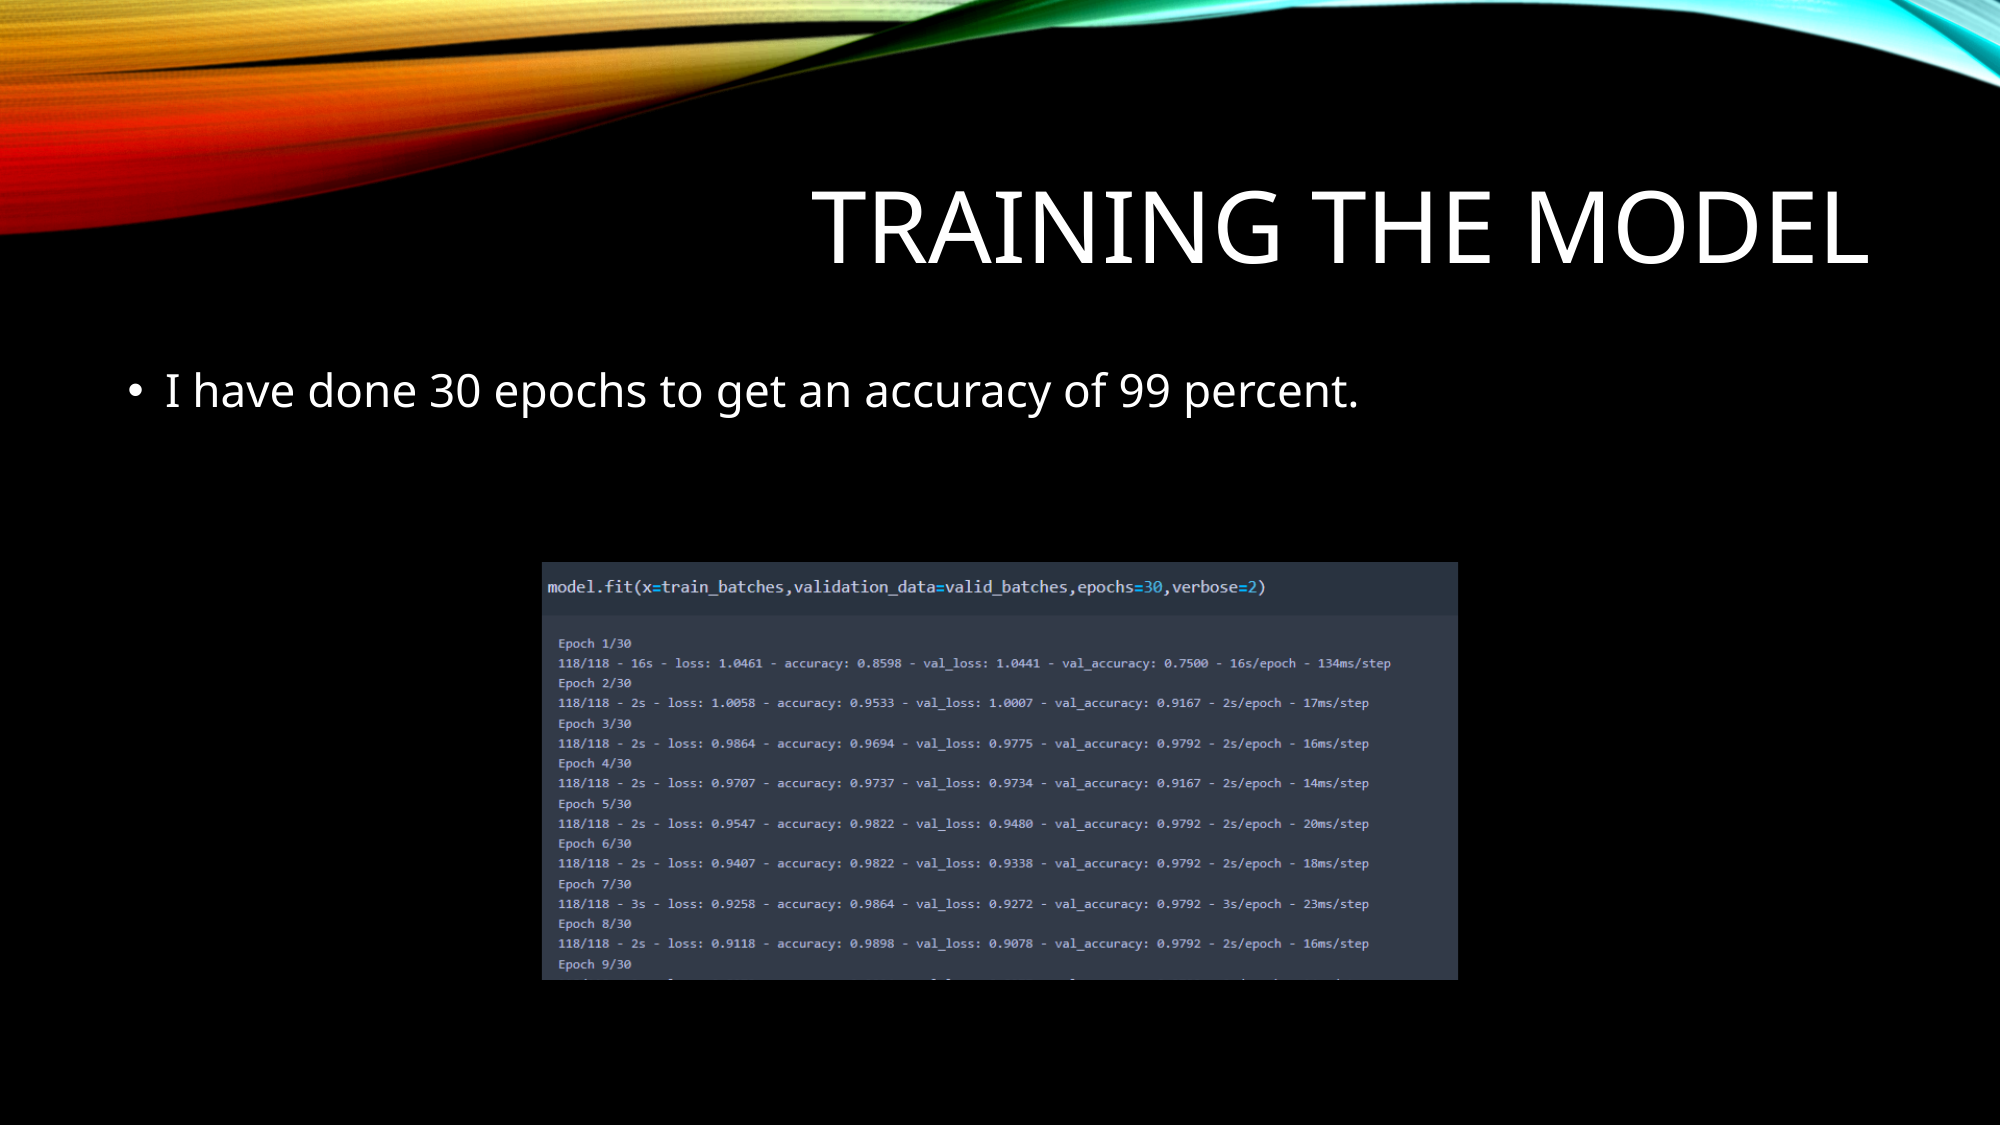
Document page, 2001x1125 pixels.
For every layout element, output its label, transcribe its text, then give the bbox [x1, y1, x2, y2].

picture [541, 562, 1459, 980]
list I have done 30 epochs to get an accuracy of 99 percent. [112, 360, 1888, 1021]
title Training the Model [474, 125, 1888, 338]
picture [0, 0, 2000, 237]
